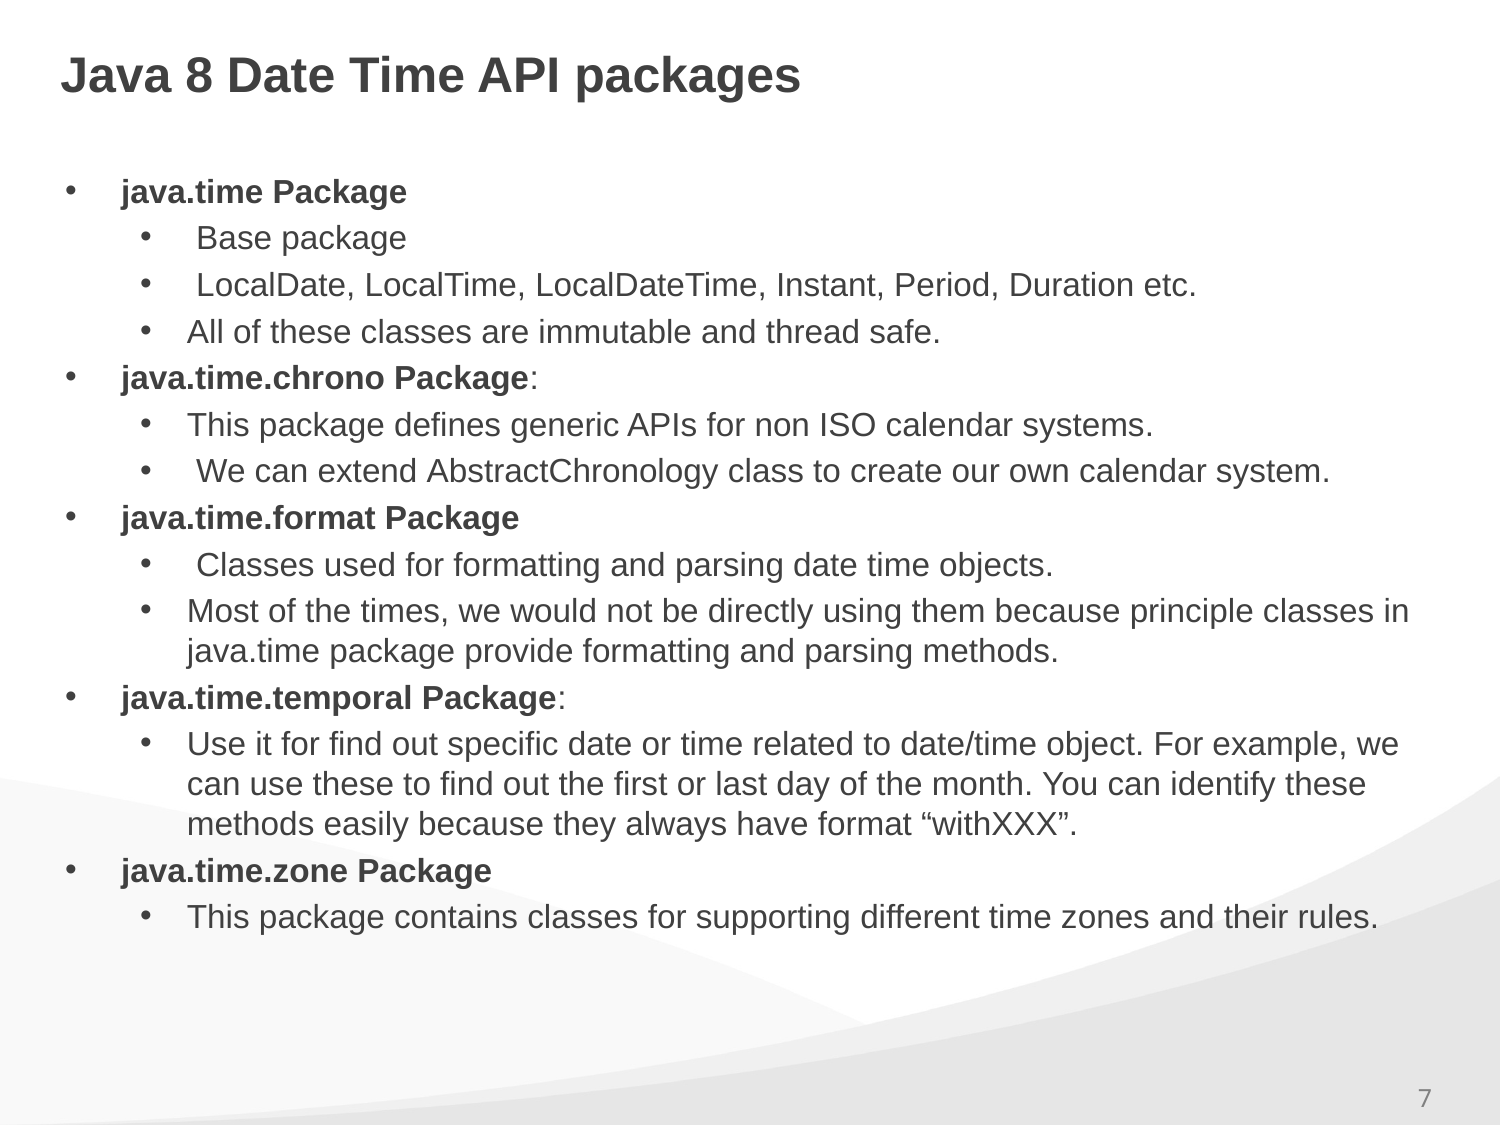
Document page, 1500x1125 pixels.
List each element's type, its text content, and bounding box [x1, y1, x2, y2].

list java.time Package Base package LocalDate, LocalTime, LocalDateTime, Instant, Period, Duration etc. All of these classes are immutable and thread safe. java.time.chrono Package: This package defines generic APIs for non ISO calendar systems. We can extend AbstractChronology class to create our own calendar system. java.time.format Package Classes used for formatting and parsing date time objects. Most of the times, we would not be directly using them because principle classes in java.time package provide formatting and parsing methods. java.time.temporal Package: Use it for find out specific date or time related to date/time object. For example, we can use these to find out the first or last day of the month. You can identify these methods easily because they always have format “withXXX”. java.time.zone Package This package contains classes for supporting different time zones and their rules. [50, 162, 1438, 975]
picture [0, 0, 1500, 1125]
title Java 8 Date Time API packages [45, 24, 1450, 120]
